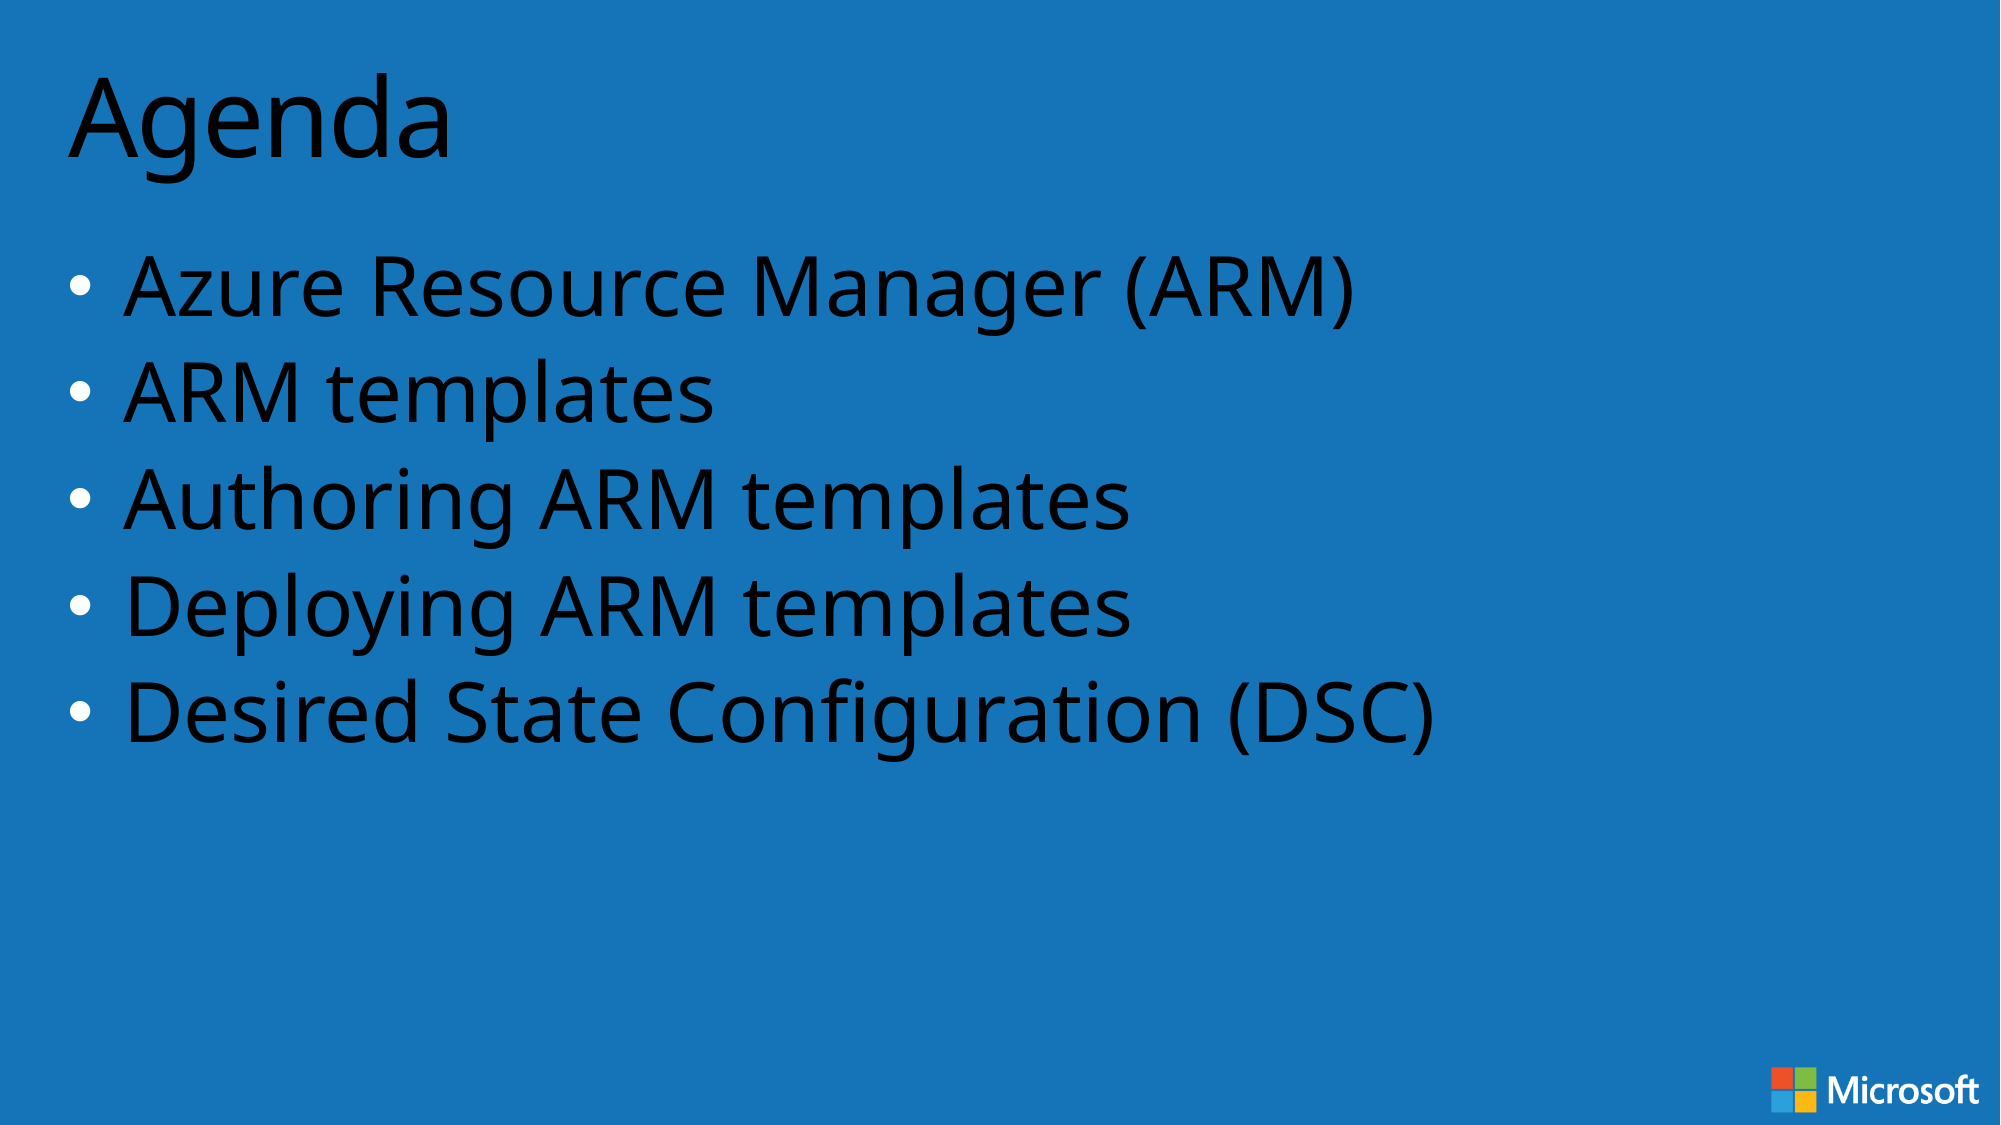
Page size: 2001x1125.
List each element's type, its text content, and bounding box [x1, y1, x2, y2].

picture [1770, 1066, 1980, 1113]
list Azure Resource Manager (ARM) ARM templates Authoring ARM templates Deploying ARM templates Desired State Configuration (DSC) [43, 229, 1938, 960]
title Agenda [44, 47, 1938, 196]
